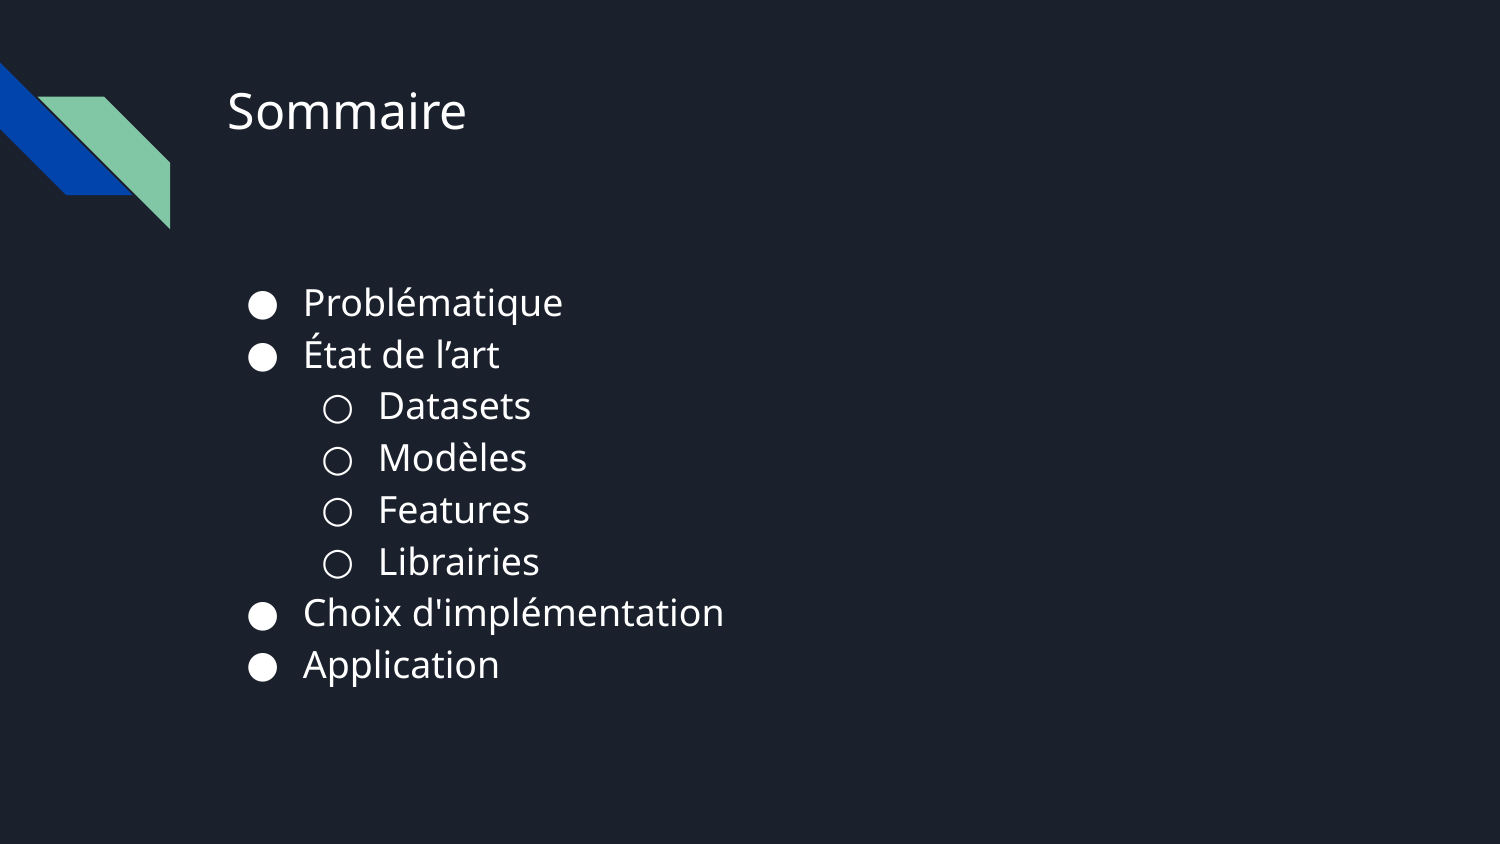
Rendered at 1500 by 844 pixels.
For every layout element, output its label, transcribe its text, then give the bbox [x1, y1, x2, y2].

title Sommaire [212, 64, 1368, 215]
list Problématique État de l’art Datasets Modèles Features Librairies Choix d'implémentation Application [212, 257, 1368, 735]
